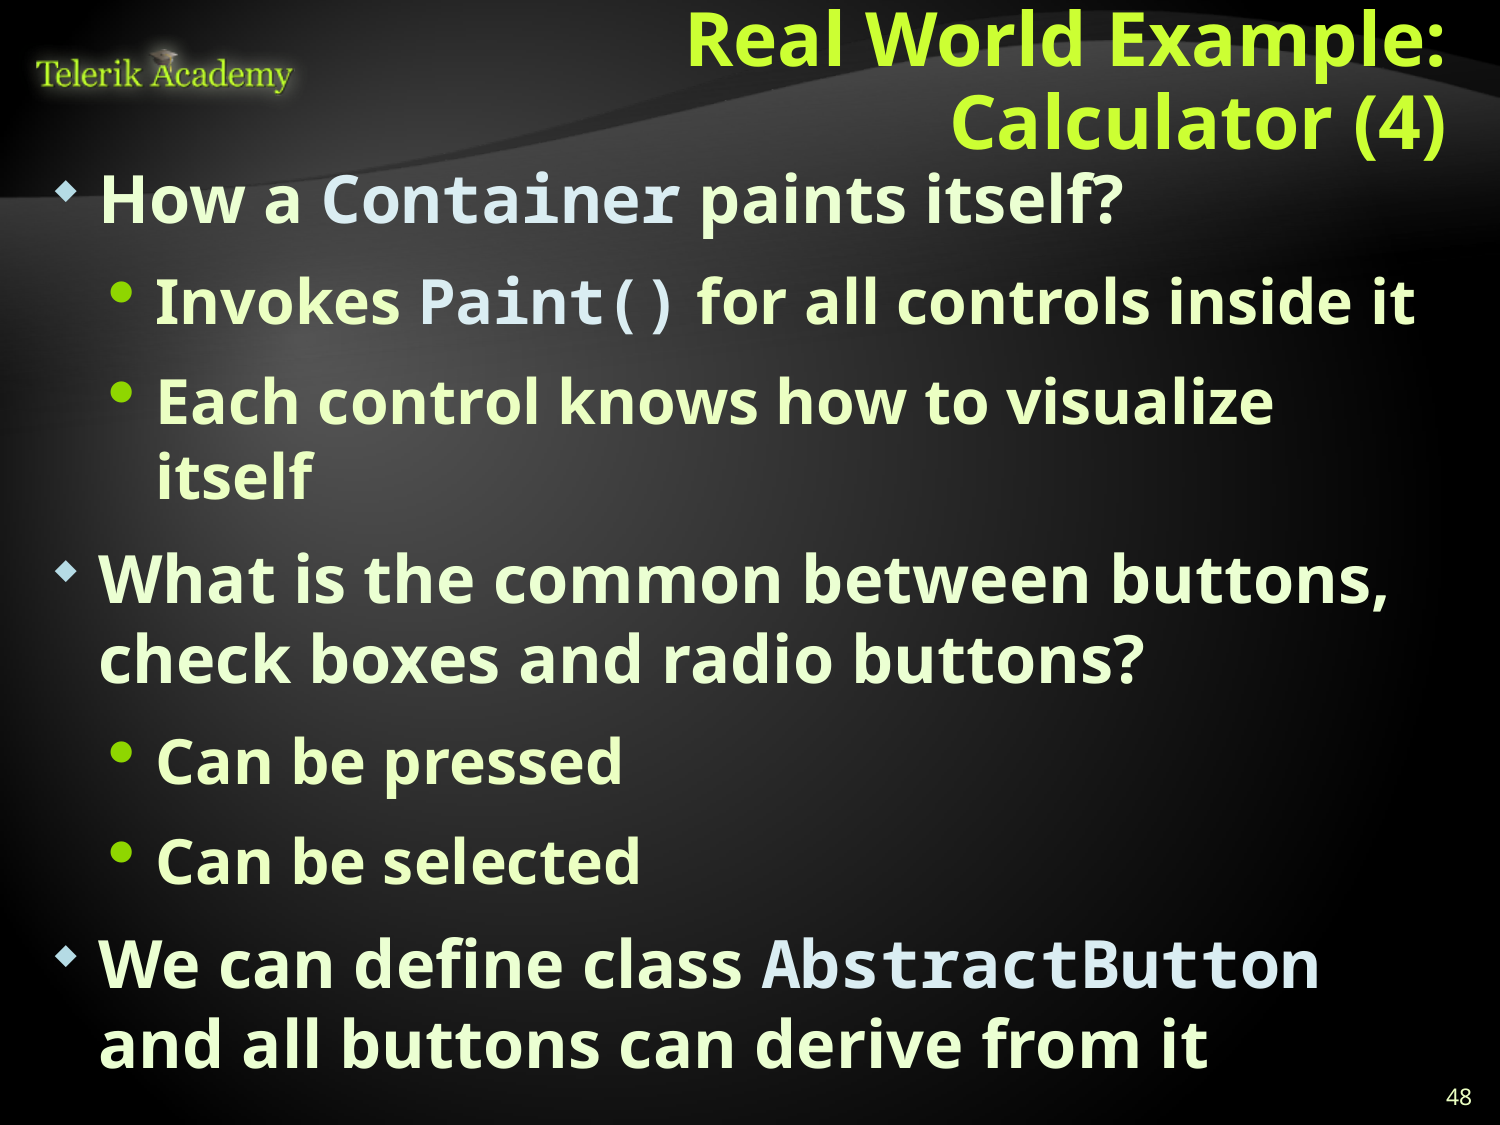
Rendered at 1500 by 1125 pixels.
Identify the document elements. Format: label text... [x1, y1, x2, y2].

title Real World Example: Calculator (4) [300, 12, 1463, 149]
list How a Container paints itself? Invokes Paint() for all controls inside it Each control knows how to visualize itself What is the common between buttons, check boxes and radio buttons? Can be pressed Can be selected We can define class AbstractButton and all buttons can derive from it [37, 149, 1463, 1100]
text_box 48 [1412, 1074, 1488, 1113]
picture [0, 0, 1500, 1125]
